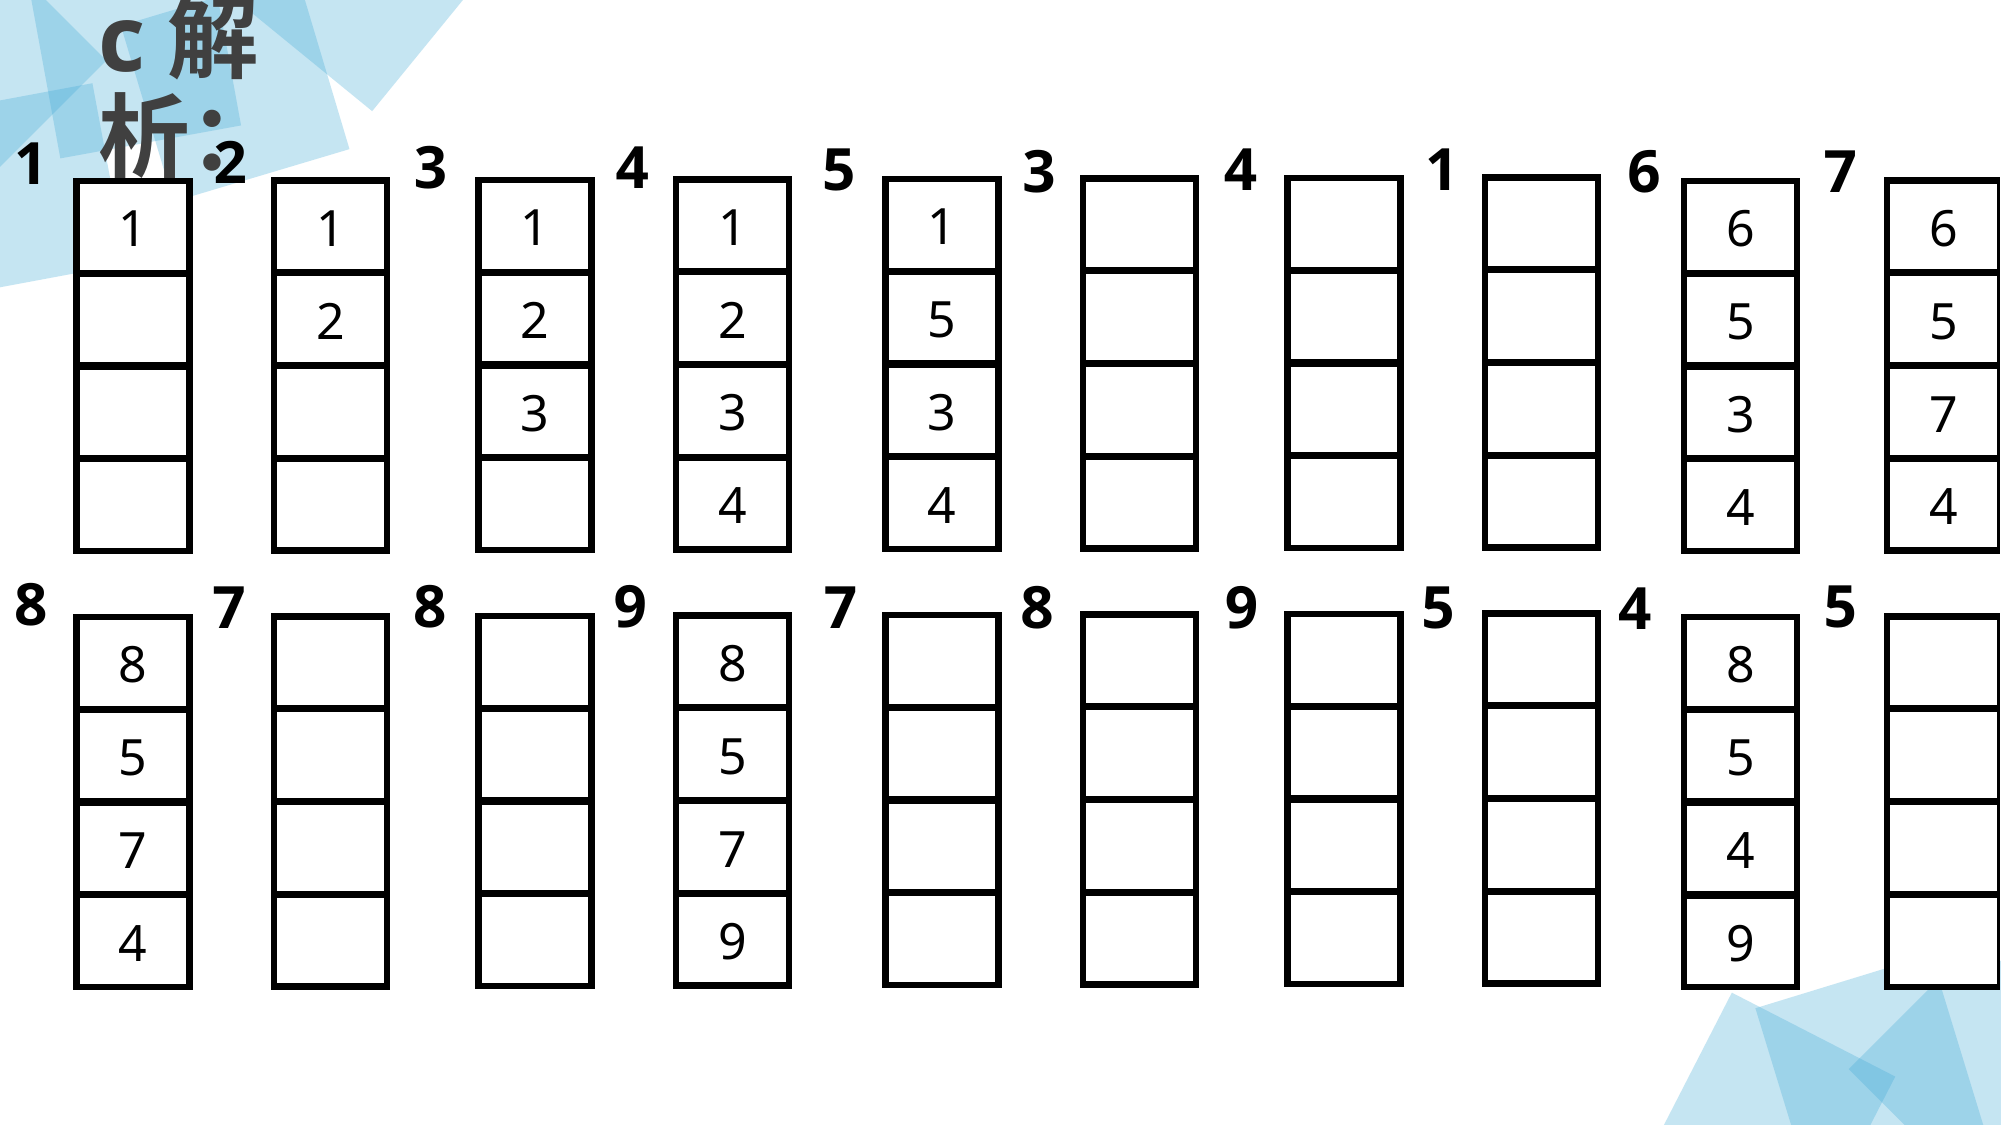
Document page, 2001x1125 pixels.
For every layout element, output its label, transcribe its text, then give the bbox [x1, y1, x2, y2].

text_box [675, 615, 789, 986]
text_box 7 [808, 562, 866, 648]
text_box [76, 180, 190, 552]
text_box 1 [1410, 124, 1467, 210]
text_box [1082, 178, 1196, 549]
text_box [76, 616, 190, 988]
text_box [1684, 616, 1798, 988]
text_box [1287, 177, 1401, 549]
text_box 7 [1808, 126, 1866, 212]
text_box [1886, 180, 2000, 551]
text_box 8 [398, 561, 455, 647]
text_box 5 [807, 124, 864, 210]
text_box 9 [598, 561, 656, 647]
list c解析： [82, 42, 357, 141]
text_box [273, 616, 387, 987]
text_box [478, 179, 592, 551]
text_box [273, 180, 387, 551]
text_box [478, 615, 592, 987]
text_box 6 [1612, 126, 1669, 212]
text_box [1684, 180, 1798, 552]
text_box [1082, 614, 1196, 985]
text_box 7 [197, 562, 254, 648]
text_box 2 [198, 117, 256, 203]
text_box 3 [399, 122, 456, 207]
text_box 3 [1007, 126, 1057, 212]
text_box 4 [1603, 564, 1660, 649]
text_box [1886, 616, 2000, 987]
text_box 4 [600, 122, 658, 207]
text_box 4 [1209, 124, 1248, 210]
text_box 8 [0, 559, 56, 645]
text_box 5 [1406, 562, 1464, 648]
text_box 5 [1808, 561, 1866, 647]
text_box 8 [1005, 562, 1063, 648]
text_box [1287, 613, 1401, 985]
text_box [1484, 613, 1598, 984]
text_box 9 [1210, 562, 1267, 648]
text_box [885, 614, 999, 986]
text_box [885, 178, 999, 550]
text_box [675, 179, 789, 550]
text_box 1 [0, 119, 56, 204]
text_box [1484, 177, 1598, 548]
